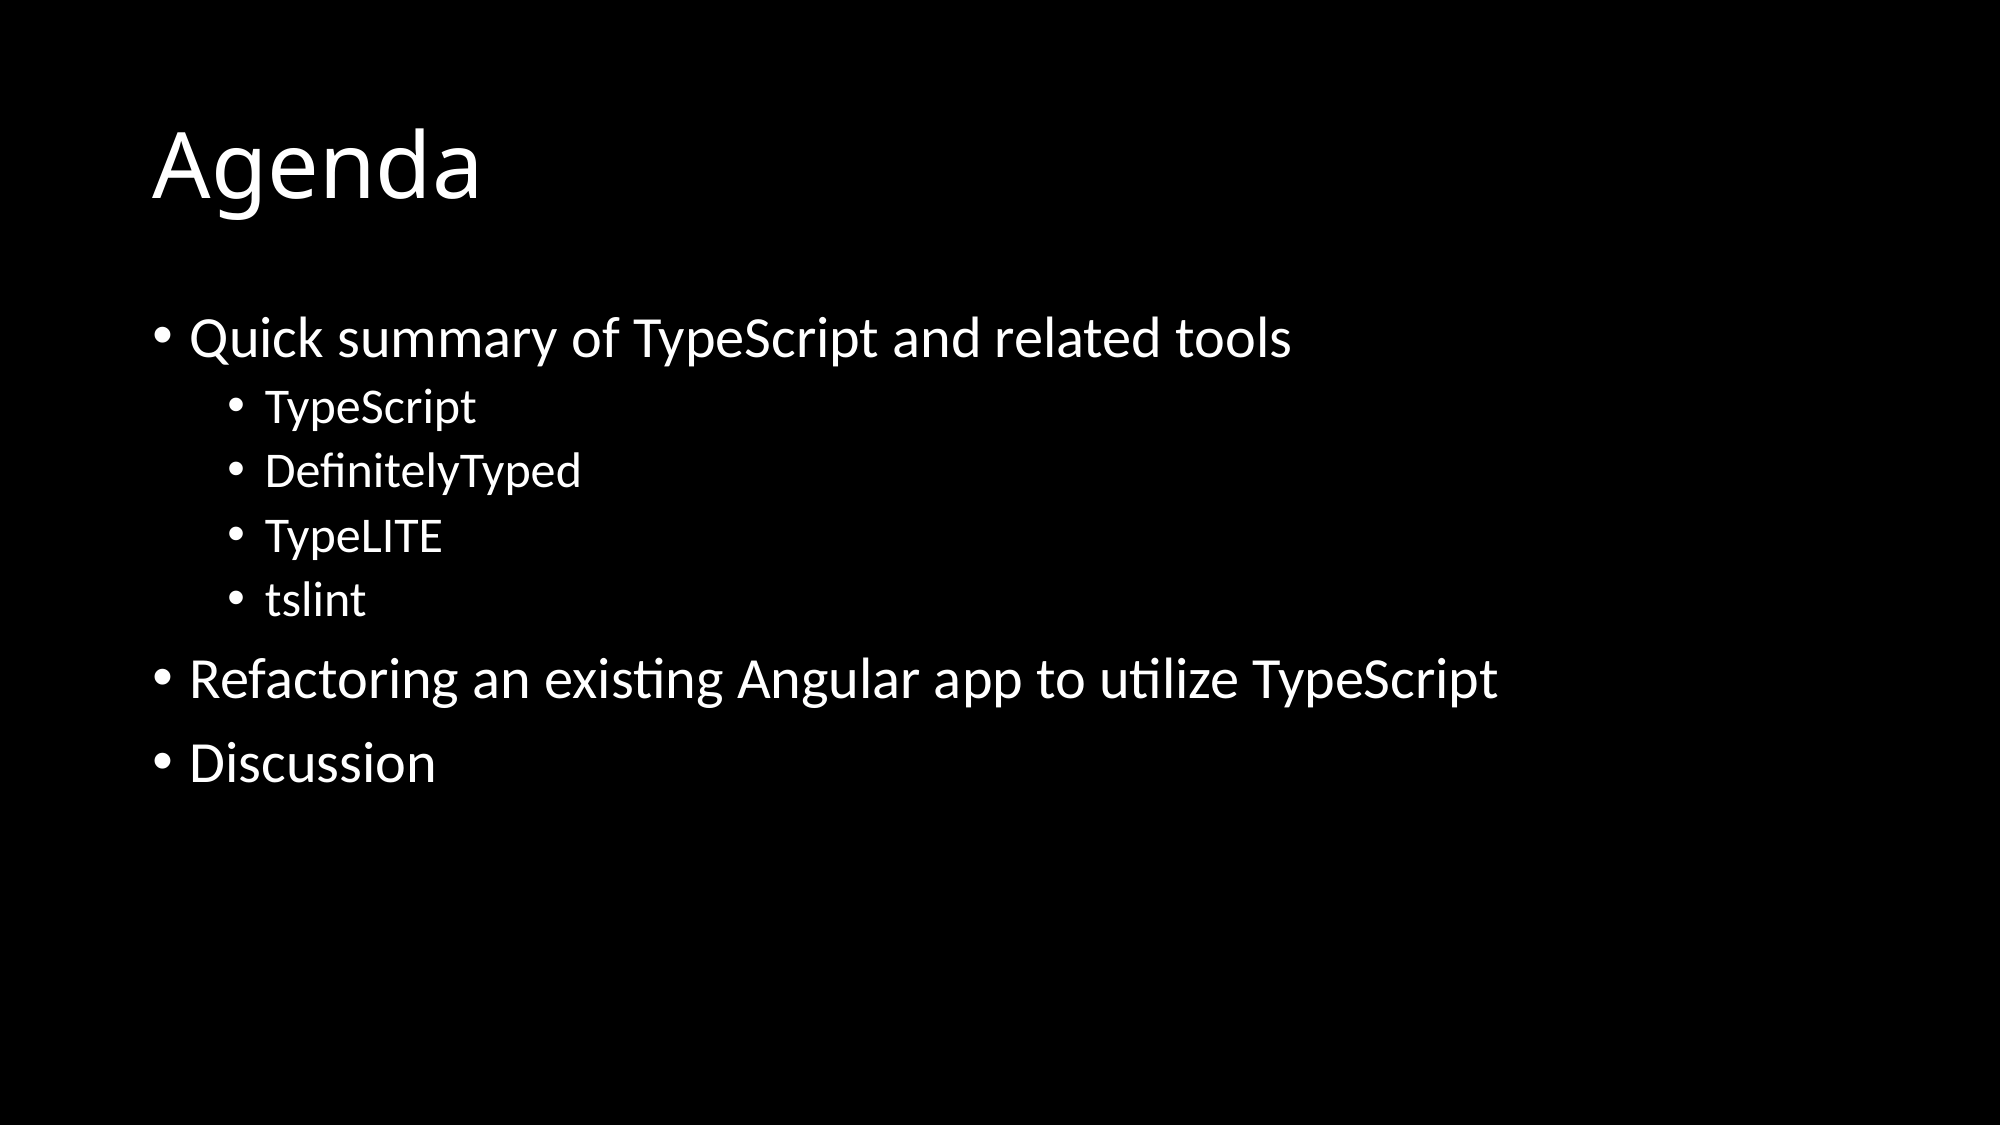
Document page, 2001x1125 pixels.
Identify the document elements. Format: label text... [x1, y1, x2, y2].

title Agenda [137, 59, 1863, 278]
list Quick summary of TypeScript and related tools TypeScript DefinitelyTyped TypeLITE tslint Refactoring an existing Angular app to utilize TypeScript Discussion [137, 299, 1863, 1014]
